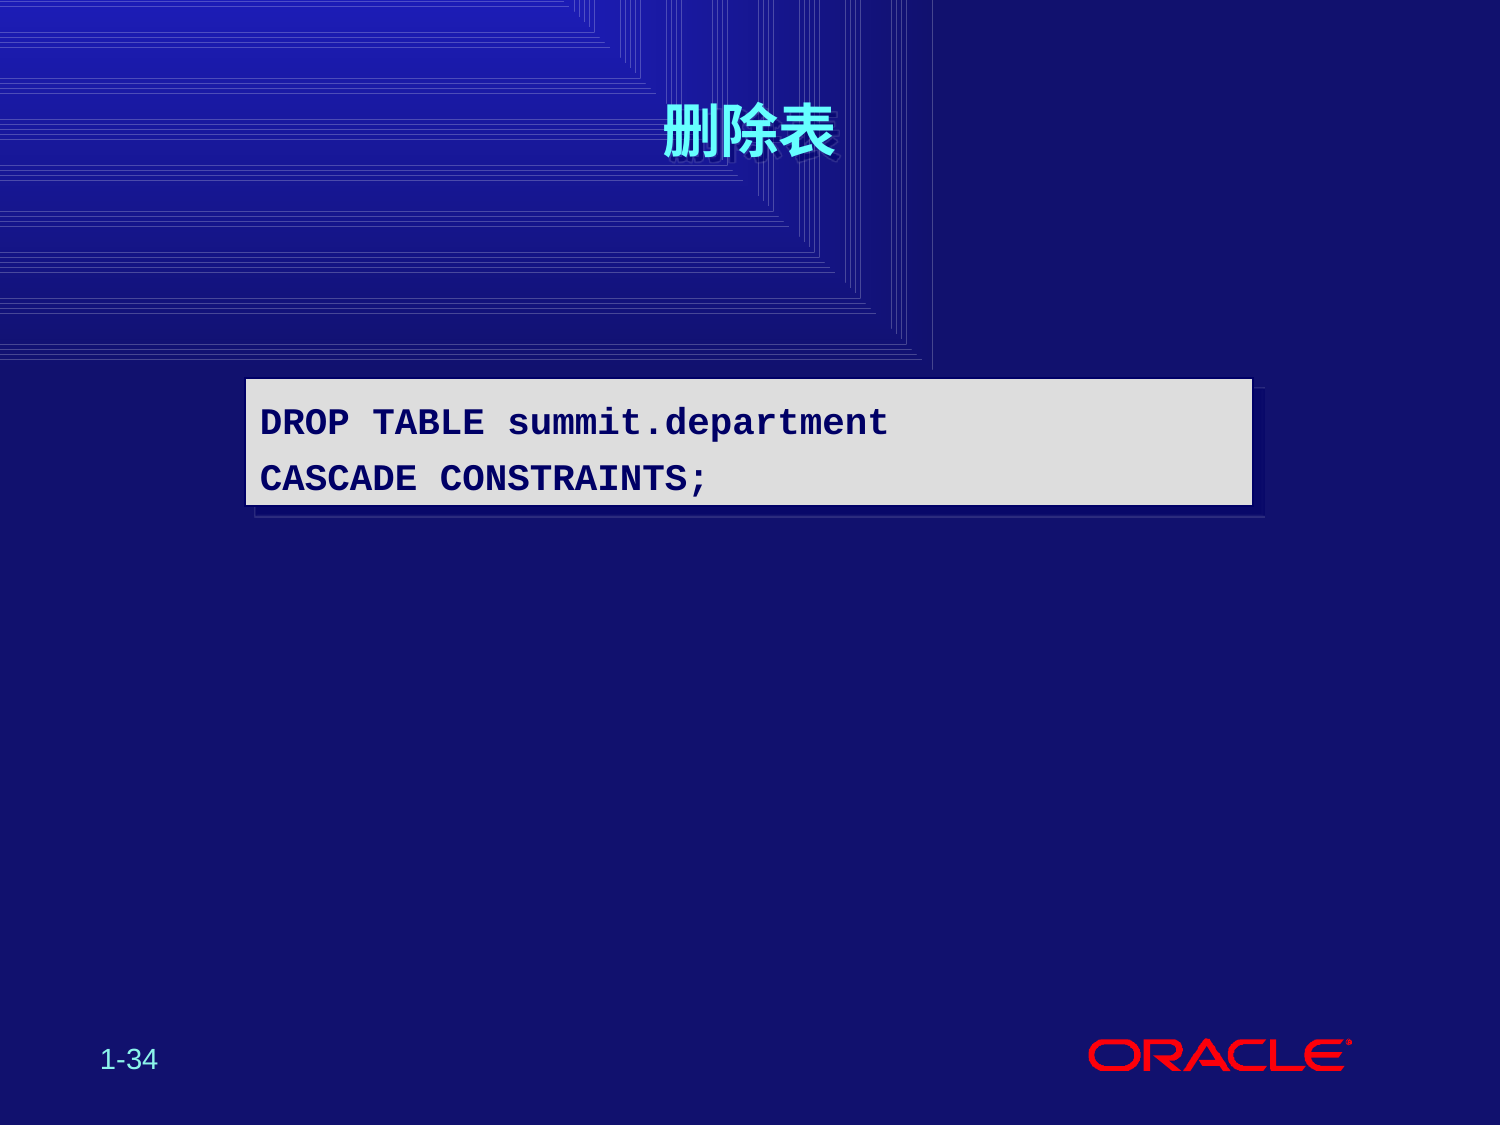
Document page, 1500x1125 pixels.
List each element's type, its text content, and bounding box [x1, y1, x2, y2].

text_box DROP TABLE summit.department CASCADE CONSTRAINTS; [244, 378, 1253, 506]
title 删除表 [151, 86, 1349, 232]
